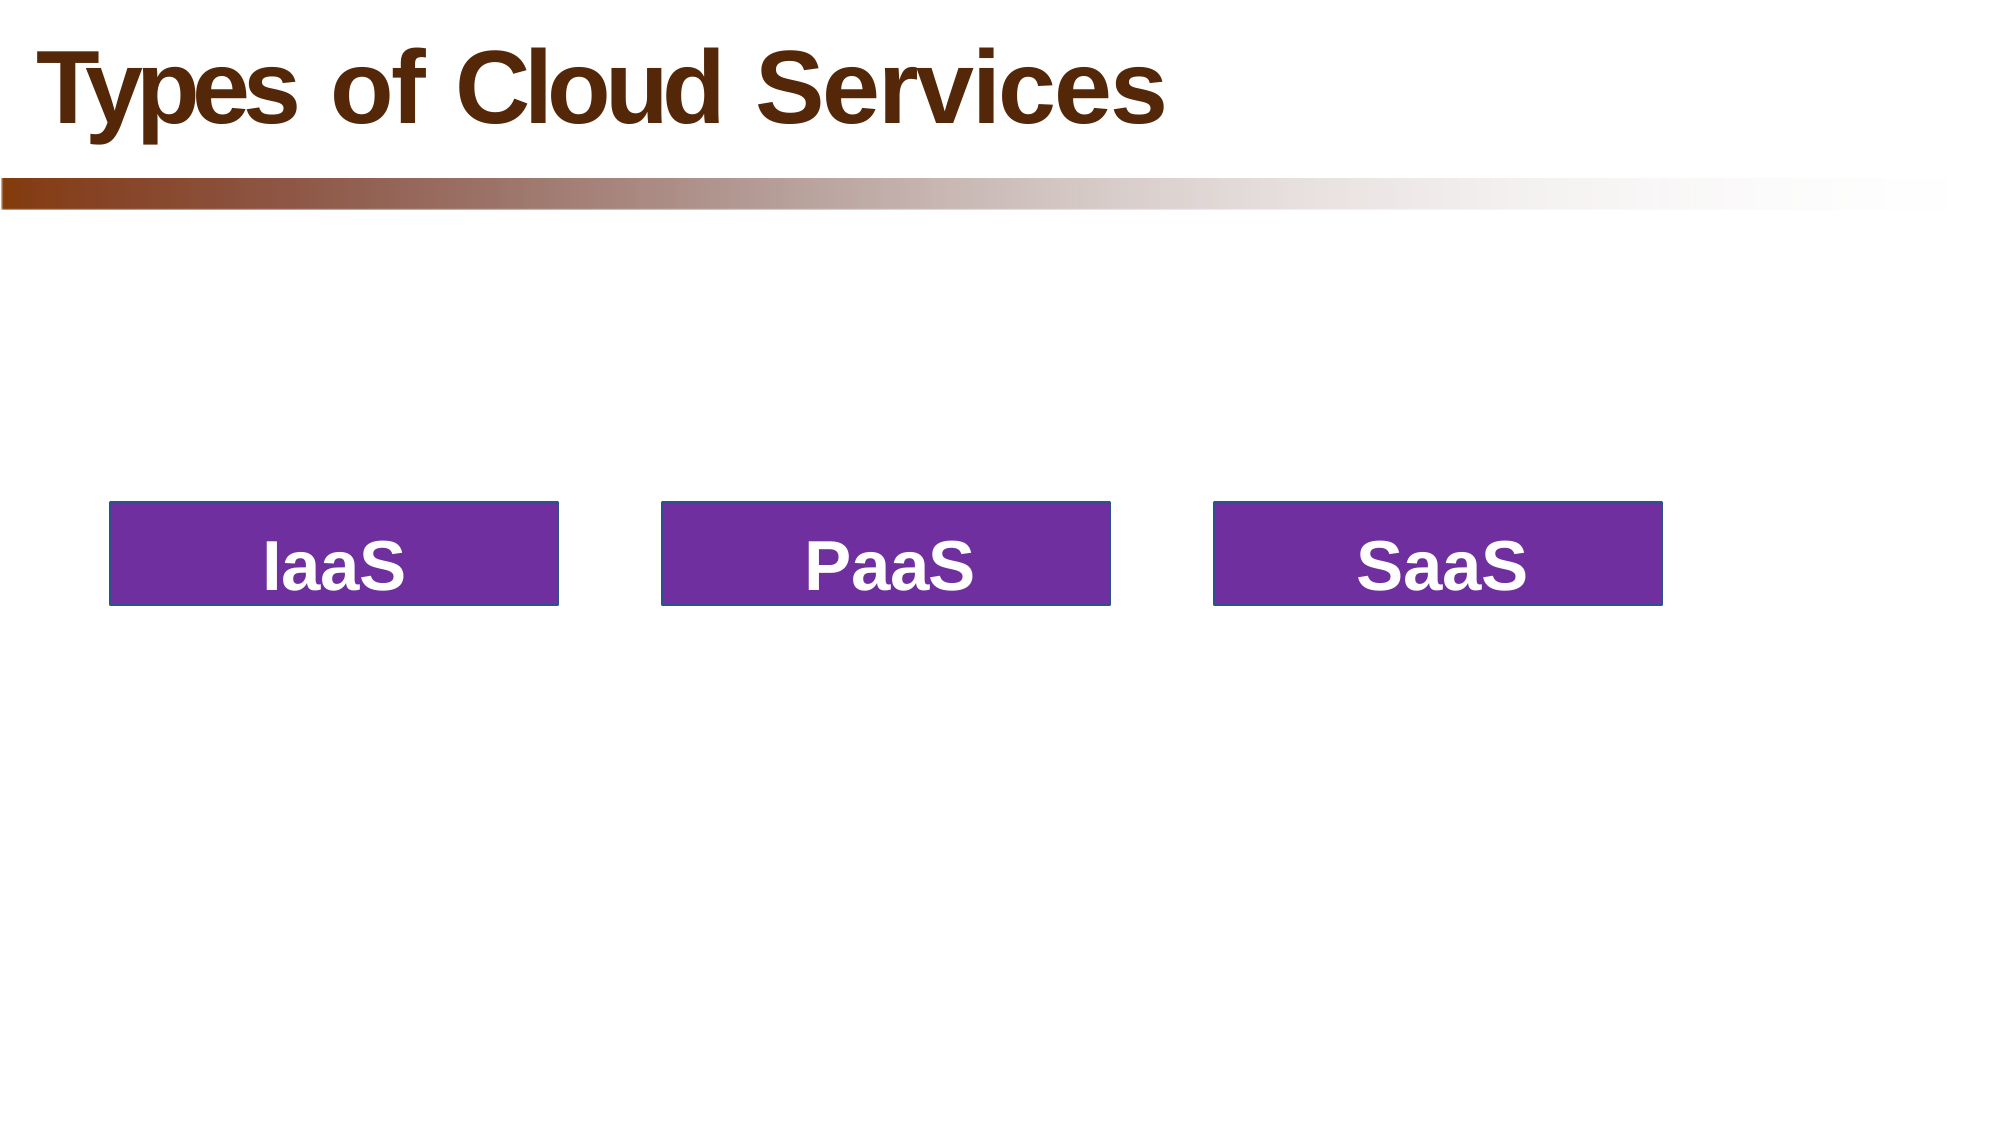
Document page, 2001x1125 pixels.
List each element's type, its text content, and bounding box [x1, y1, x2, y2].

text_box SaaS [1214, 502, 1663, 605]
title Types of Cloud Services [34, 17, 1773, 177]
picture [1, 177, 1976, 211]
text_box PaaS [661, 502, 1111, 605]
text_box IaaS [109, 502, 559, 605]
